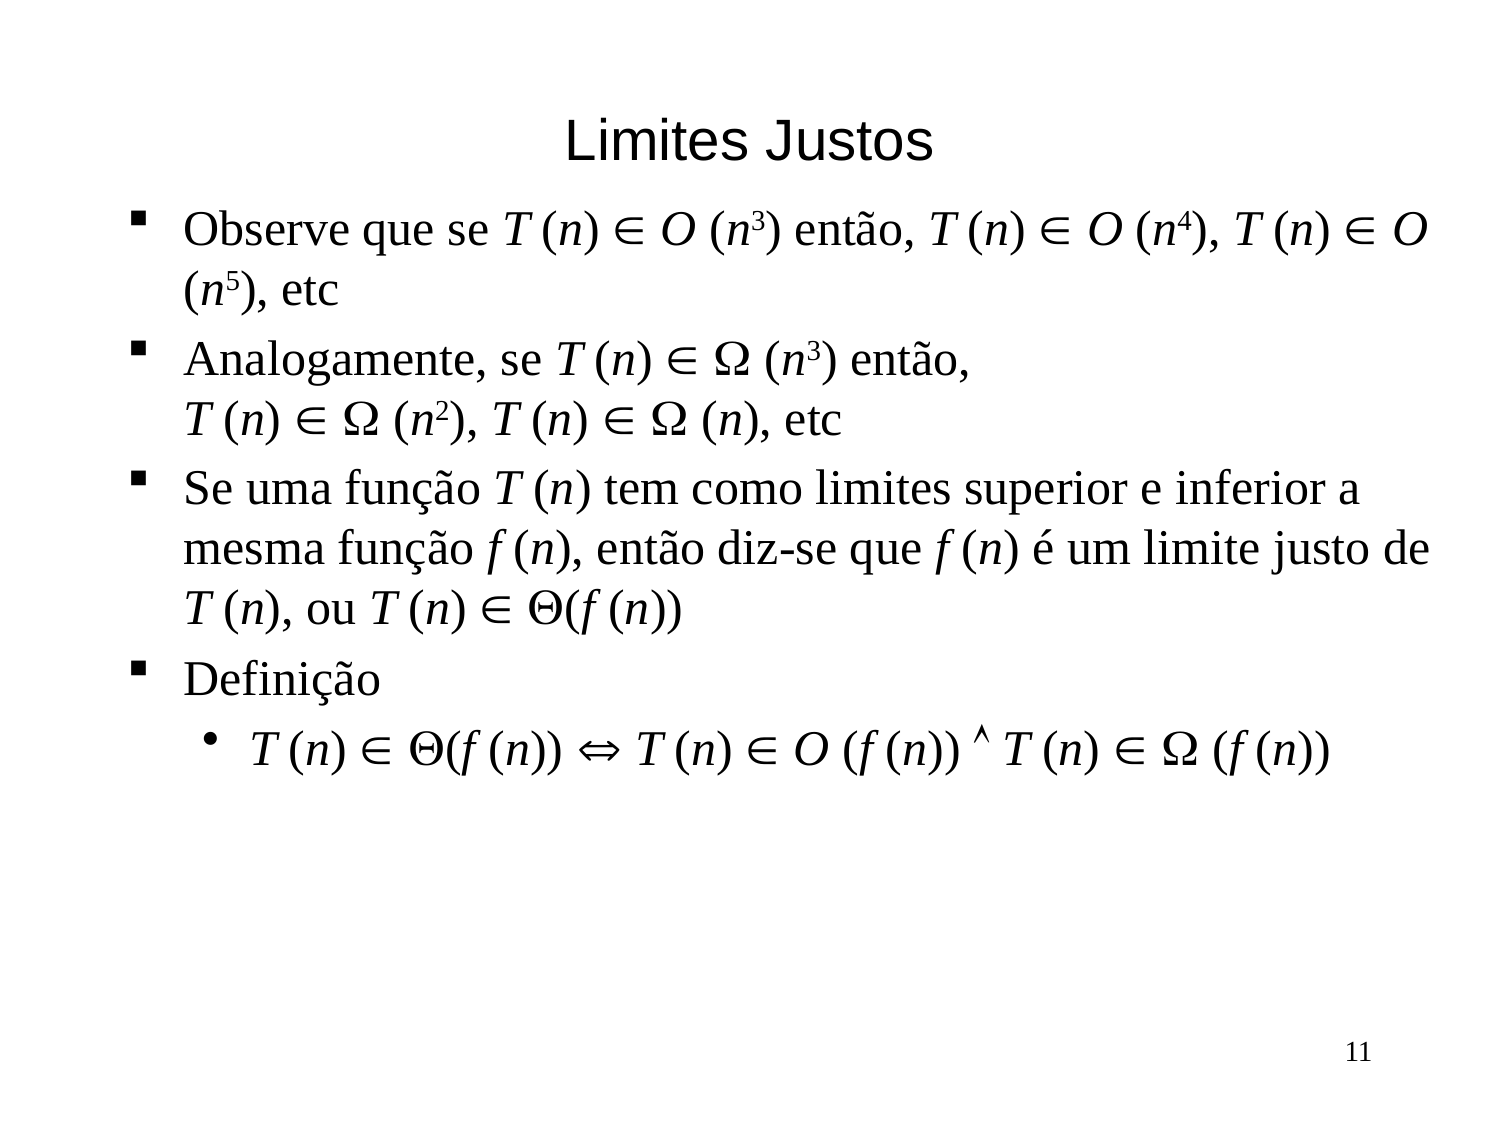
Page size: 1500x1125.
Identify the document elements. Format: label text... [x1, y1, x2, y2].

list Observe que se T (n)  O (n3) então, T (n)  O (n4), T (n)  O (n5), etc Analogamente, se T (n)   (n3) então, T (n)   (n2), T (n)   (n), etc Se uma função T (n) tem como limites superior e inferior a mesma função f (n), então diz-se que f (n) é um limite justo de T (n), ou T (n)  (f (n)) Definição T (n)  (f (n))  T (n)  O (f (n))  T (n)   (f (n)) [112, 187, 1463, 1000]
title Limites Justos [112, 99, 1388, 175]
slide_number 11 [1074, 1025, 1388, 1100]
